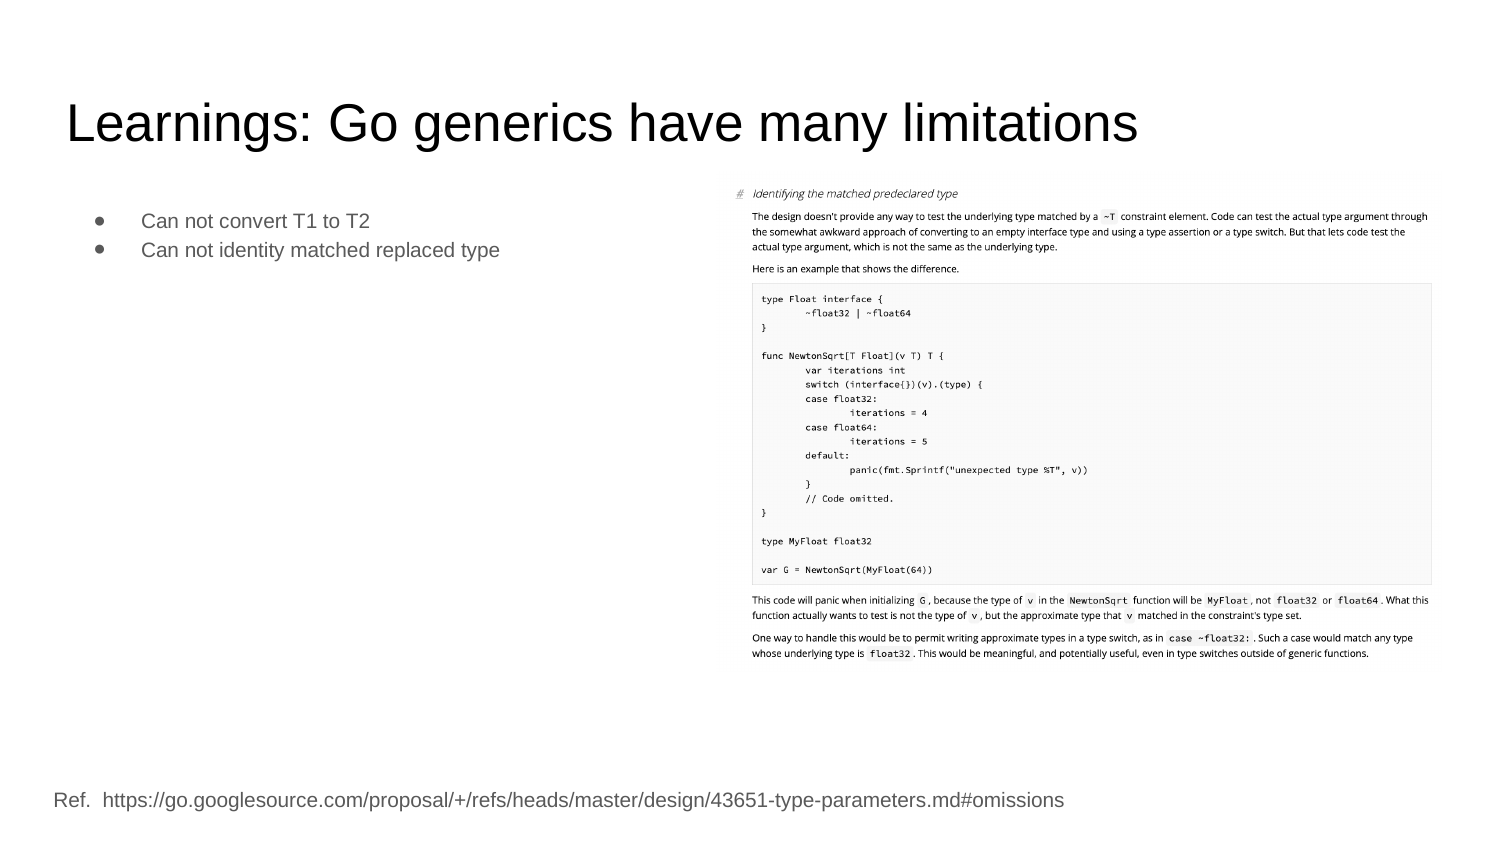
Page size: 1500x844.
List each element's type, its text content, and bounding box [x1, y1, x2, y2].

picture [715, 171, 1442, 673]
list Can not convert T1 to T2 Can not identity matched replaced type [51, 189, 1449, 750]
title Learnings: Go generics have many limitations [51, 72, 1449, 167]
text_box Ref. https://go.googlesource.com/proposal/+/refs/heads/master/design/43651-type-parameters.md#omissions [38, 768, 1444, 827]
